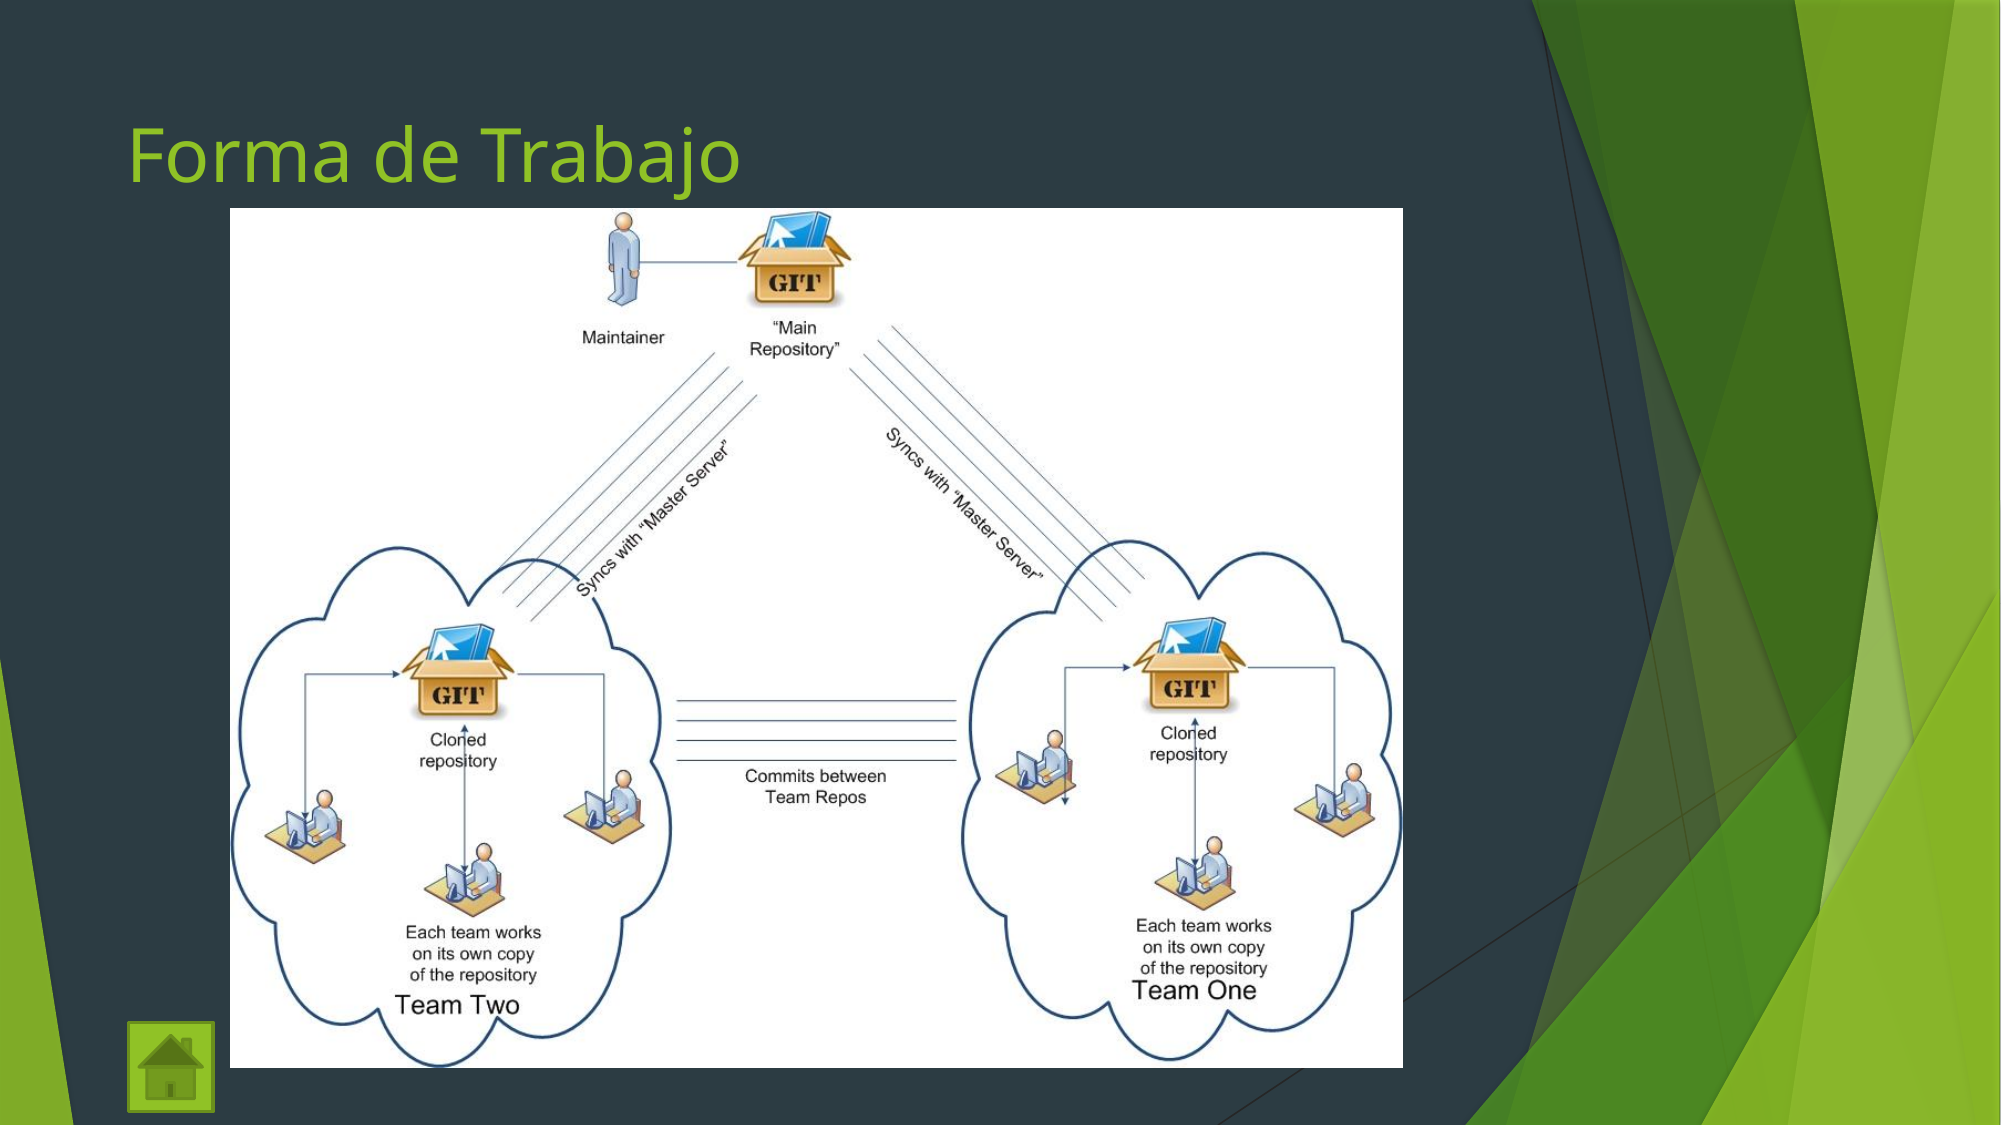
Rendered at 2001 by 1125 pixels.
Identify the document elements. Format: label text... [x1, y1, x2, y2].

title Forma de Trabajo [111, 99, 1522, 317]
picture [229, 207, 1403, 1068]
text_box [127, 1021, 215, 1113]
